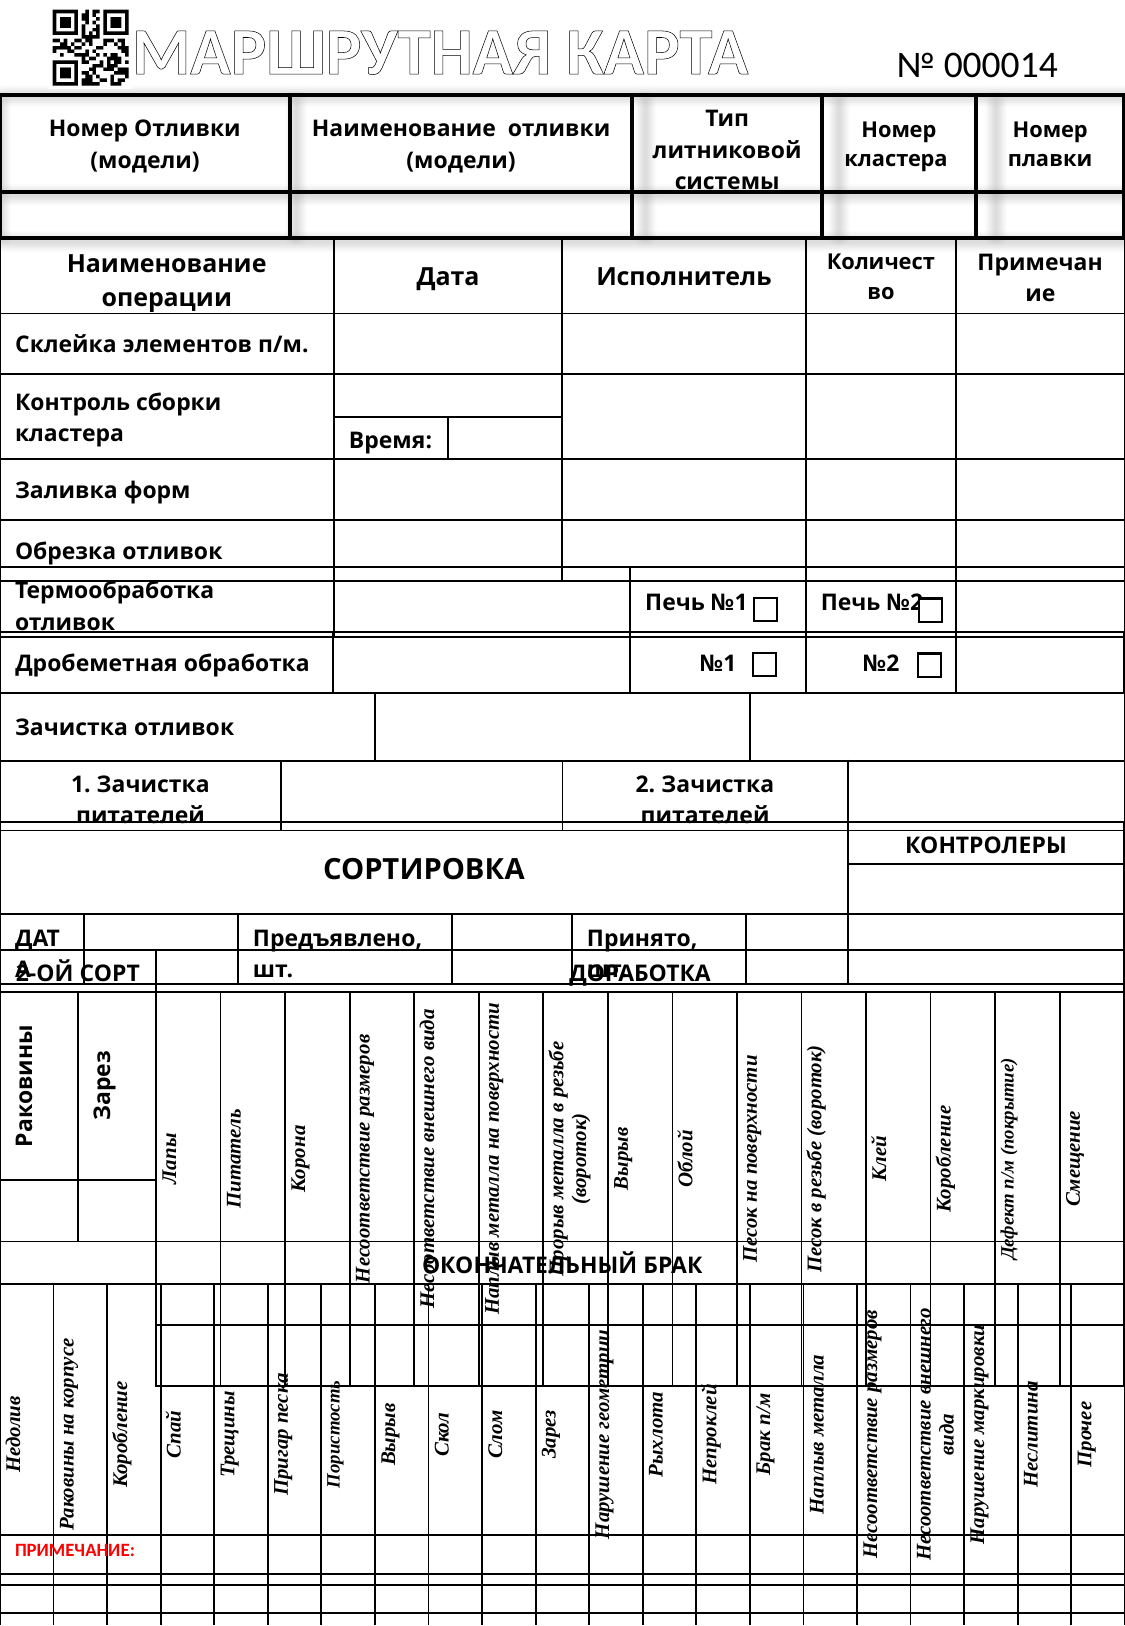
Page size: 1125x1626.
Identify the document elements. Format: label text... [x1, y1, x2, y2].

table_cell Пригар песка [269, 1285, 320, 1534]
table_cell Раковины [1, 993, 77, 1179]
table_header [282, 762, 562, 821]
table_cell Принято, шт. [573, 915, 745, 983]
table_header Печь №2 [807, 568, 955, 631]
table_header ОКОНЧАТЕЛЬНЫЙ БРАК [1, 1242, 1124, 1283]
table_cell [563, 314, 805, 373]
table_cell [1, 1614, 53, 1625]
table_cell Коробление [108, 1285, 160, 1534]
table_cell [54, 1614, 106, 1625]
table_cell Зарез [79, 993, 155, 1179]
table_header Термообработка отливок [1, 568, 333, 631]
table_cell [335, 314, 561, 373]
table_cell [563, 521, 805, 566]
table_header [334, 633, 629, 692]
table_cell Пористость [322, 1285, 374, 1534]
table_cell Прорыв металла в резьбе (вороток) [544, 993, 607, 1241]
table_cell Несоответствие внешнего вида [415, 993, 478, 1241]
table_cell ДАТА [1, 915, 83, 983]
table_cell Нарушение маркировки [965, 1285, 1017, 1534]
table_header [957, 633, 1123, 692]
table_cell [807, 521, 955, 566]
table_header Количество [807, 239, 955, 313]
table_cell Наплыв металла [804, 1285, 856, 1534]
table_cell Вырыв [376, 1285, 428, 1534]
table_header Наименование операции [1, 239, 333, 313]
table_cell Коробление [931, 993, 994, 1241]
table_cell Песок в резьбе (вороток) [802, 993, 865, 1241]
table_cell [747, 915, 847, 983]
table_cell Клей [867, 993, 930, 1241]
table_header [335, 568, 629, 631]
table_cell [590, 1614, 642, 1625]
table_cell Спай [162, 1285, 213, 1534]
table_cell [634, 194, 820, 236]
table_cell [108, 1614, 160, 1625]
table_header ДОРАБОТКА [157, 985, 1123, 991]
table_cell [957, 521, 1124, 566]
table_cell [563, 375, 805, 458]
table_cell [429, 1614, 481, 1625]
table_cell [215, 1614, 267, 1625]
table_cell Наплыв металла на поверхности [480, 993, 542, 1241]
table_header [376, 694, 749, 760]
table_header СОРТИРОВКА [1, 823, 847, 913]
table_cell [957, 314, 1124, 373]
table_header №2 [807, 633, 955, 692]
table_cell Недолив [1, 1285, 53, 1534]
table_cell Несоответствие внешнего вида [911, 1285, 963, 1534]
table_cell [644, 1614, 695, 1625]
table_cell Брак п/м [751, 1285, 803, 1534]
table_cell [453, 915, 571, 983]
table_cell [322, 1614, 374, 1625]
table_cell [269, 1614, 320, 1625]
table_cell [335, 460, 561, 519]
table_cell Вырыв [609, 993, 672, 1241]
table_cell [957, 375, 1124, 458]
table_cell Заливка форм [1, 460, 333, 519]
table_header Дата [335, 239, 561, 313]
table_cell Несоответствие размеров [351, 993, 413, 1241]
table_cell [807, 314, 955, 373]
table_cell [2, 194, 288, 236]
table_cell Трещины [215, 1285, 267, 1534]
table_cell [824, 194, 974, 236]
table_cell Дефект п/м (покрытие) [996, 993, 1059, 1241]
table_header КОНТРОЛЕРЫ [849, 823, 1123, 863]
table_header ПРИМЕЧАНИЕ: [1, 1536, 1124, 1573]
table_cell [483, 1614, 535, 1625]
table_header Тип литниковой системы [634, 97, 820, 190]
table_header [751, 694, 1124, 760]
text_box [752, 597, 943, 678]
text_box № 000014 [881, 32, 1073, 93]
table_header 1. Зачистка питателей [1, 762, 280, 821]
table_cell Склейка элементов п/м. [1, 314, 333, 373]
table_cell [858, 1614, 910, 1625]
table_cell [911, 1614, 963, 1625]
table_cell [335, 375, 561, 416]
table_cell Контроль сборки кластера [1, 375, 333, 458]
table_cell Питатель [221, 993, 284, 1241]
table_cell [563, 460, 805, 519]
table_cell [697, 1614, 749, 1625]
table_cell Нарушение геометрии [590, 1285, 642, 1534]
table_header Примечание [957, 239, 1124, 313]
table_cell Предъявлено, шт. [239, 915, 451, 983]
table_cell Корона [286, 993, 349, 1241]
table_cell Облой [673, 993, 736, 1241]
table_cell Смещение [1061, 993, 1123, 1241]
table_header Исполнитель [563, 239, 805, 313]
table_cell Непроклей [697, 1285, 749, 1534]
table_cell [1072, 1614, 1124, 1625]
table_cell [751, 1614, 803, 1625]
table_cell [804, 1614, 856, 1625]
table_header Номер плавки [978, 97, 1122, 190]
table_cell [1, 1181, 77, 1241]
table_cell Зарез [537, 1285, 588, 1534]
table_cell Слом [483, 1285, 535, 1534]
table_cell [1, 1575, 1124, 1612]
table_cell [162, 1614, 213, 1625]
table_cell Раковины на корпусе [54, 1285, 106, 1534]
table_header Печь №1 [631, 568, 805, 631]
table_cell [849, 865, 1123, 913]
table_header [849, 762, 1124, 821]
table_cell Обрезка отливок [1, 521, 333, 566]
table_cell Прочее [1072, 1285, 1124, 1534]
table_cell Неслитина [1019, 1285, 1070, 1534]
table_cell Лапы [157, 993, 220, 1241]
table_cell [957, 460, 1124, 519]
table_header Номер Отливки (модели) [2, 97, 288, 190]
picture [49, 6, 132, 89]
table_cell Скол [429, 1285, 481, 1534]
table_cell Время: [335, 418, 447, 458]
text_box МАРШРУТНАЯ КАРТА [116, 0, 764, 87]
table_header 2-ОЙ СОРТ [1, 985, 155, 991]
table_cell Песок на поверхности [738, 993, 801, 1241]
table_cell [79, 1181, 155, 1241]
table_cell [537, 1614, 588, 1625]
table_cell [449, 418, 561, 458]
table_header Дробеметная обработка [1, 633, 332, 692]
table_cell [849, 915, 1123, 983]
table_header Зачистка отливок [1, 694, 374, 760]
table_cell [807, 460, 955, 519]
table_header №1 [631, 633, 805, 692]
table_cell [1019, 1614, 1070, 1625]
table_cell [85, 915, 237, 983]
table_header 2. Зачистка питателей [563, 762, 847, 821]
table_cell Несоответствие размеров [858, 1285, 910, 1534]
table_header [957, 568, 1124, 631]
table_cell [965, 1614, 1017, 1625]
table_cell [335, 521, 561, 566]
table_cell [376, 1614, 428, 1625]
table_cell [978, 194, 1122, 236]
table_cell Рыхлота [644, 1285, 695, 1534]
table_header Наименование отливки (модели) [292, 97, 630, 190]
table_cell [292, 194, 630, 236]
table_cell [807, 375, 955, 458]
table_header Номер кластера [824, 97, 974, 190]
